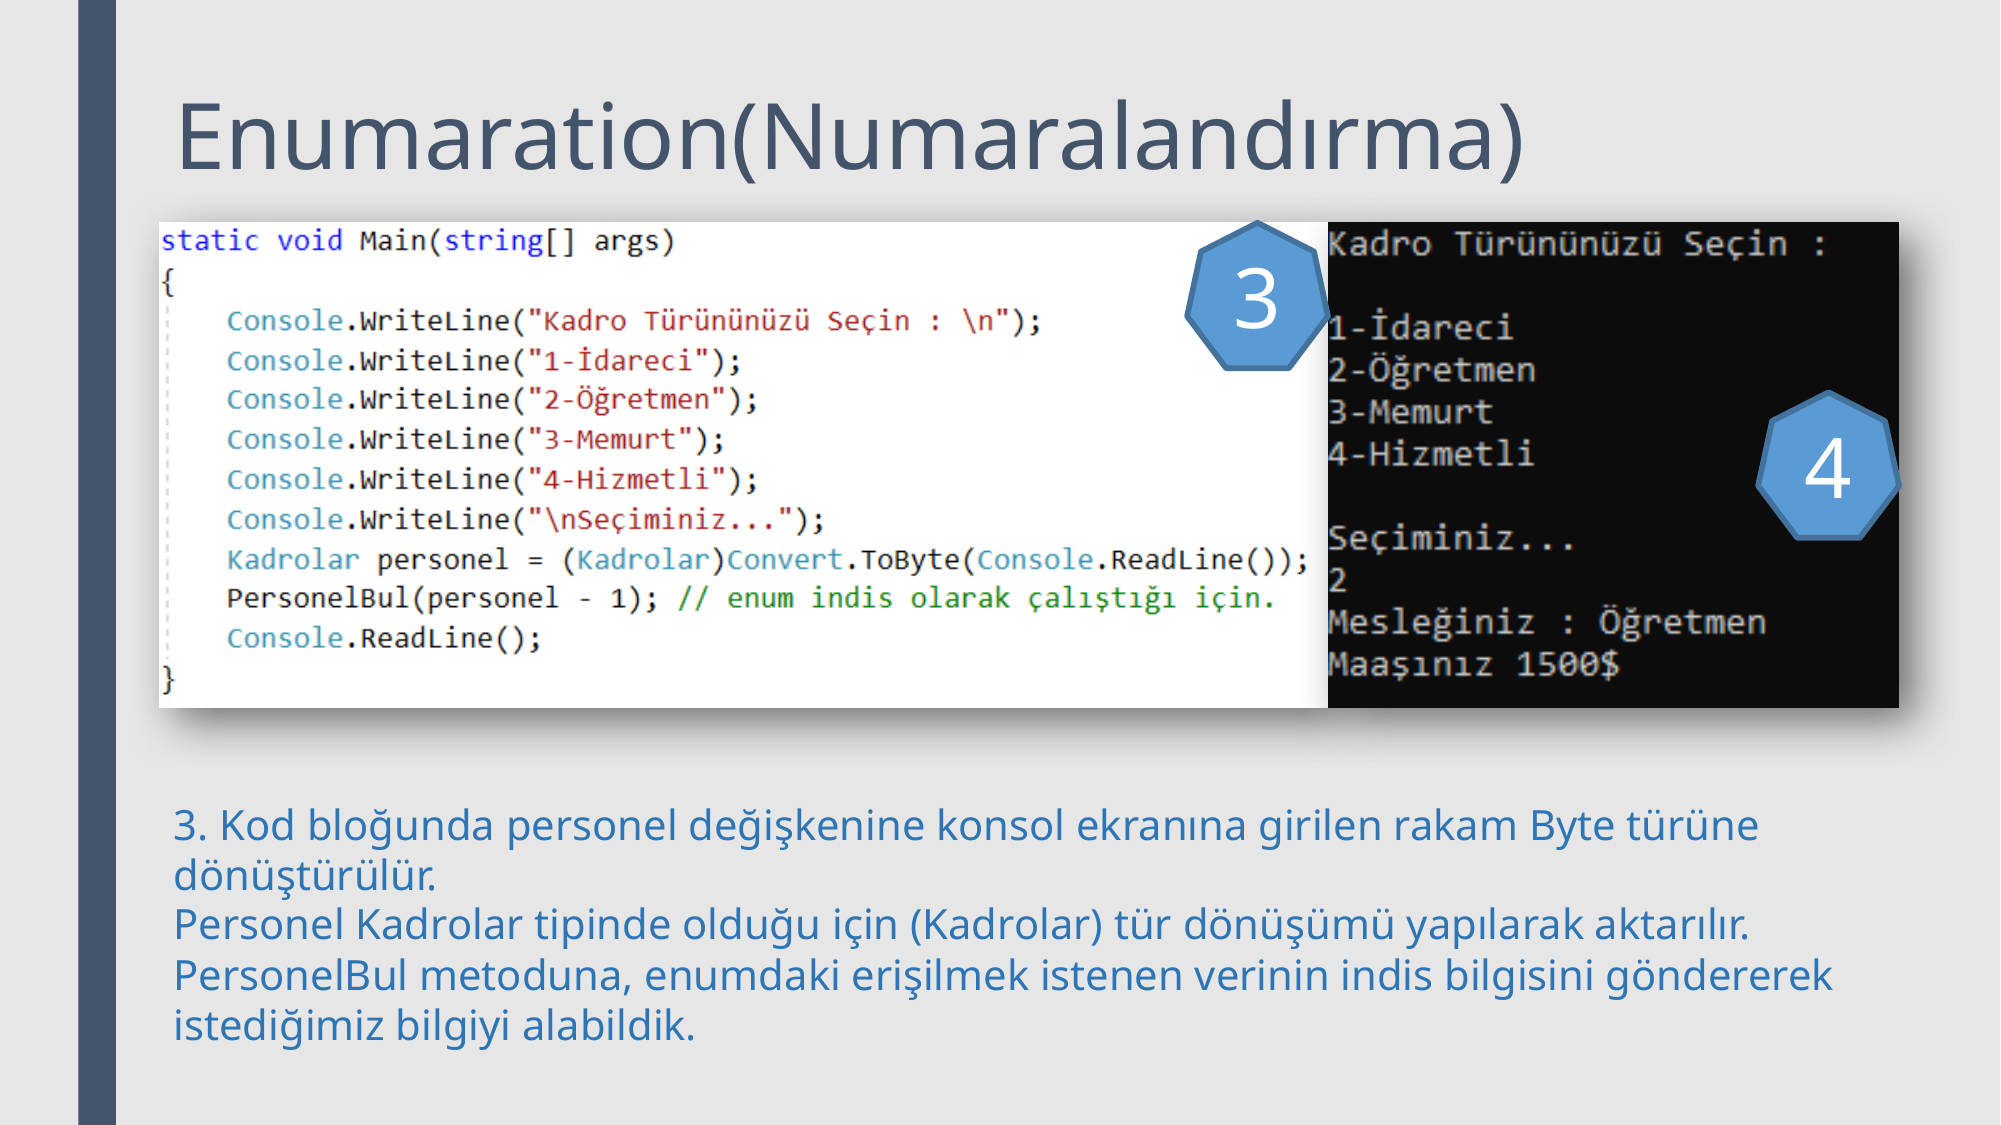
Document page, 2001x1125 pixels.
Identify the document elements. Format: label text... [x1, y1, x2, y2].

title Enumaration(Numaralandırma) [159, 83, 1735, 220]
text_box 3. Kod bloğunda personel değişkenine konsol ekranına girilen rakam Byte türüne dönüştürülür. Personel Kadrolar tipinde olduğu için (Kadrolar) tür dönüşümü yapılarak aktarılır. PersonelBul metoduna, enumdaki erişilmek istenen verinin indis bilgisini göndererek istediğimiz bilgiyi alabildik. [159, 790, 1899, 1106]
picture [159, 222, 1900, 708]
